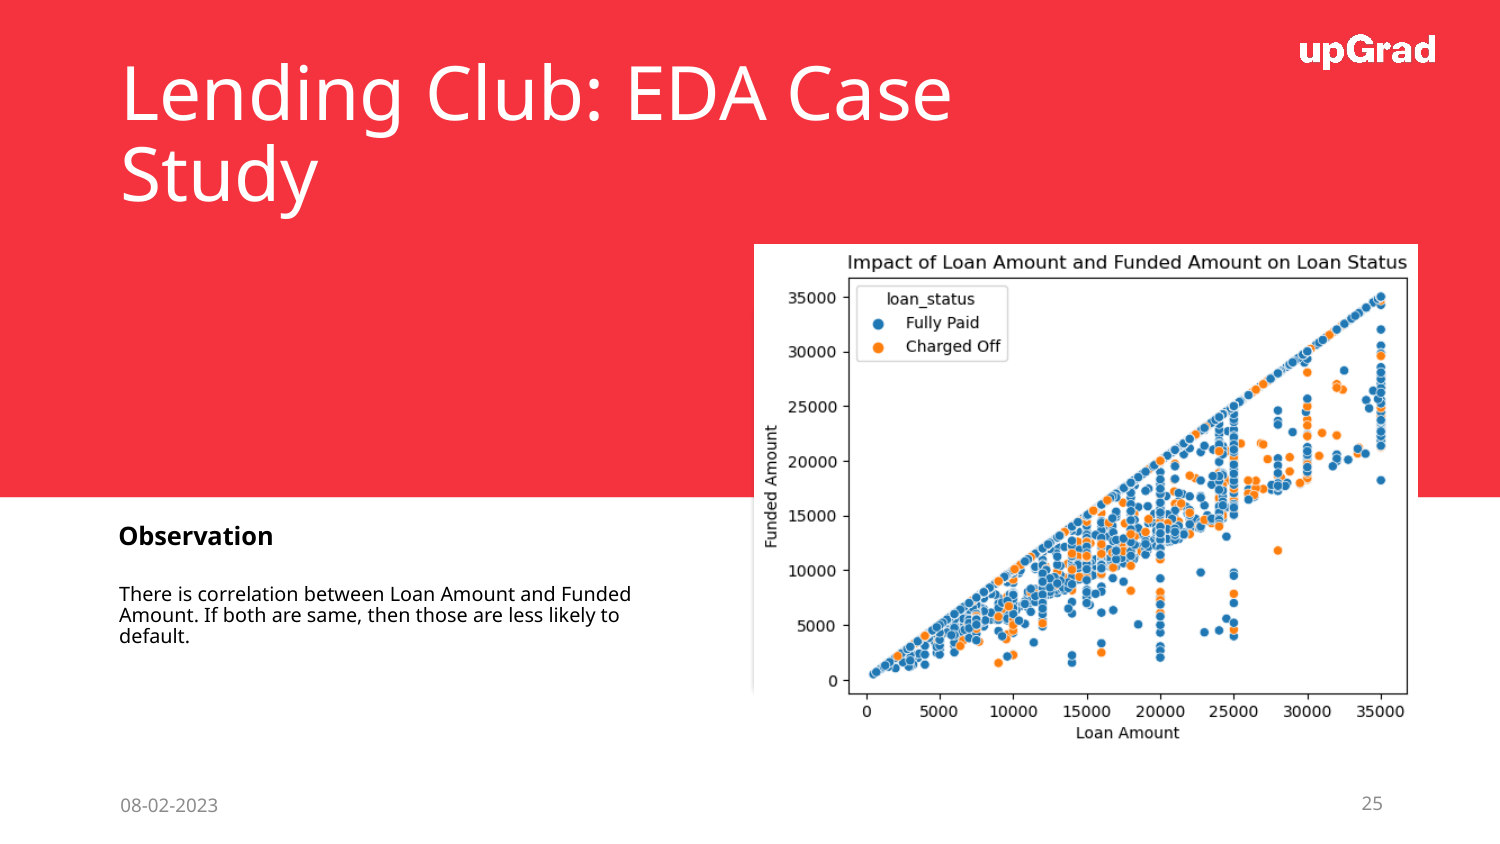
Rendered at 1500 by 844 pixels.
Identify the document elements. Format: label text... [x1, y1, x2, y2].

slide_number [105, 782, 443, 827]
picture [754, 244, 1418, 753]
title Lending Club: EDA Case Study [105, 89, 1074, 183]
picture [1300, 34, 1435, 70]
slide_number 25 [1060, 782, 1399, 827]
list Observation [103, 516, 652, 563]
list There is correlation between Loan Amount and Funded Amount. If both are same, then those are less likely to default. [104, 576, 653, 656]
